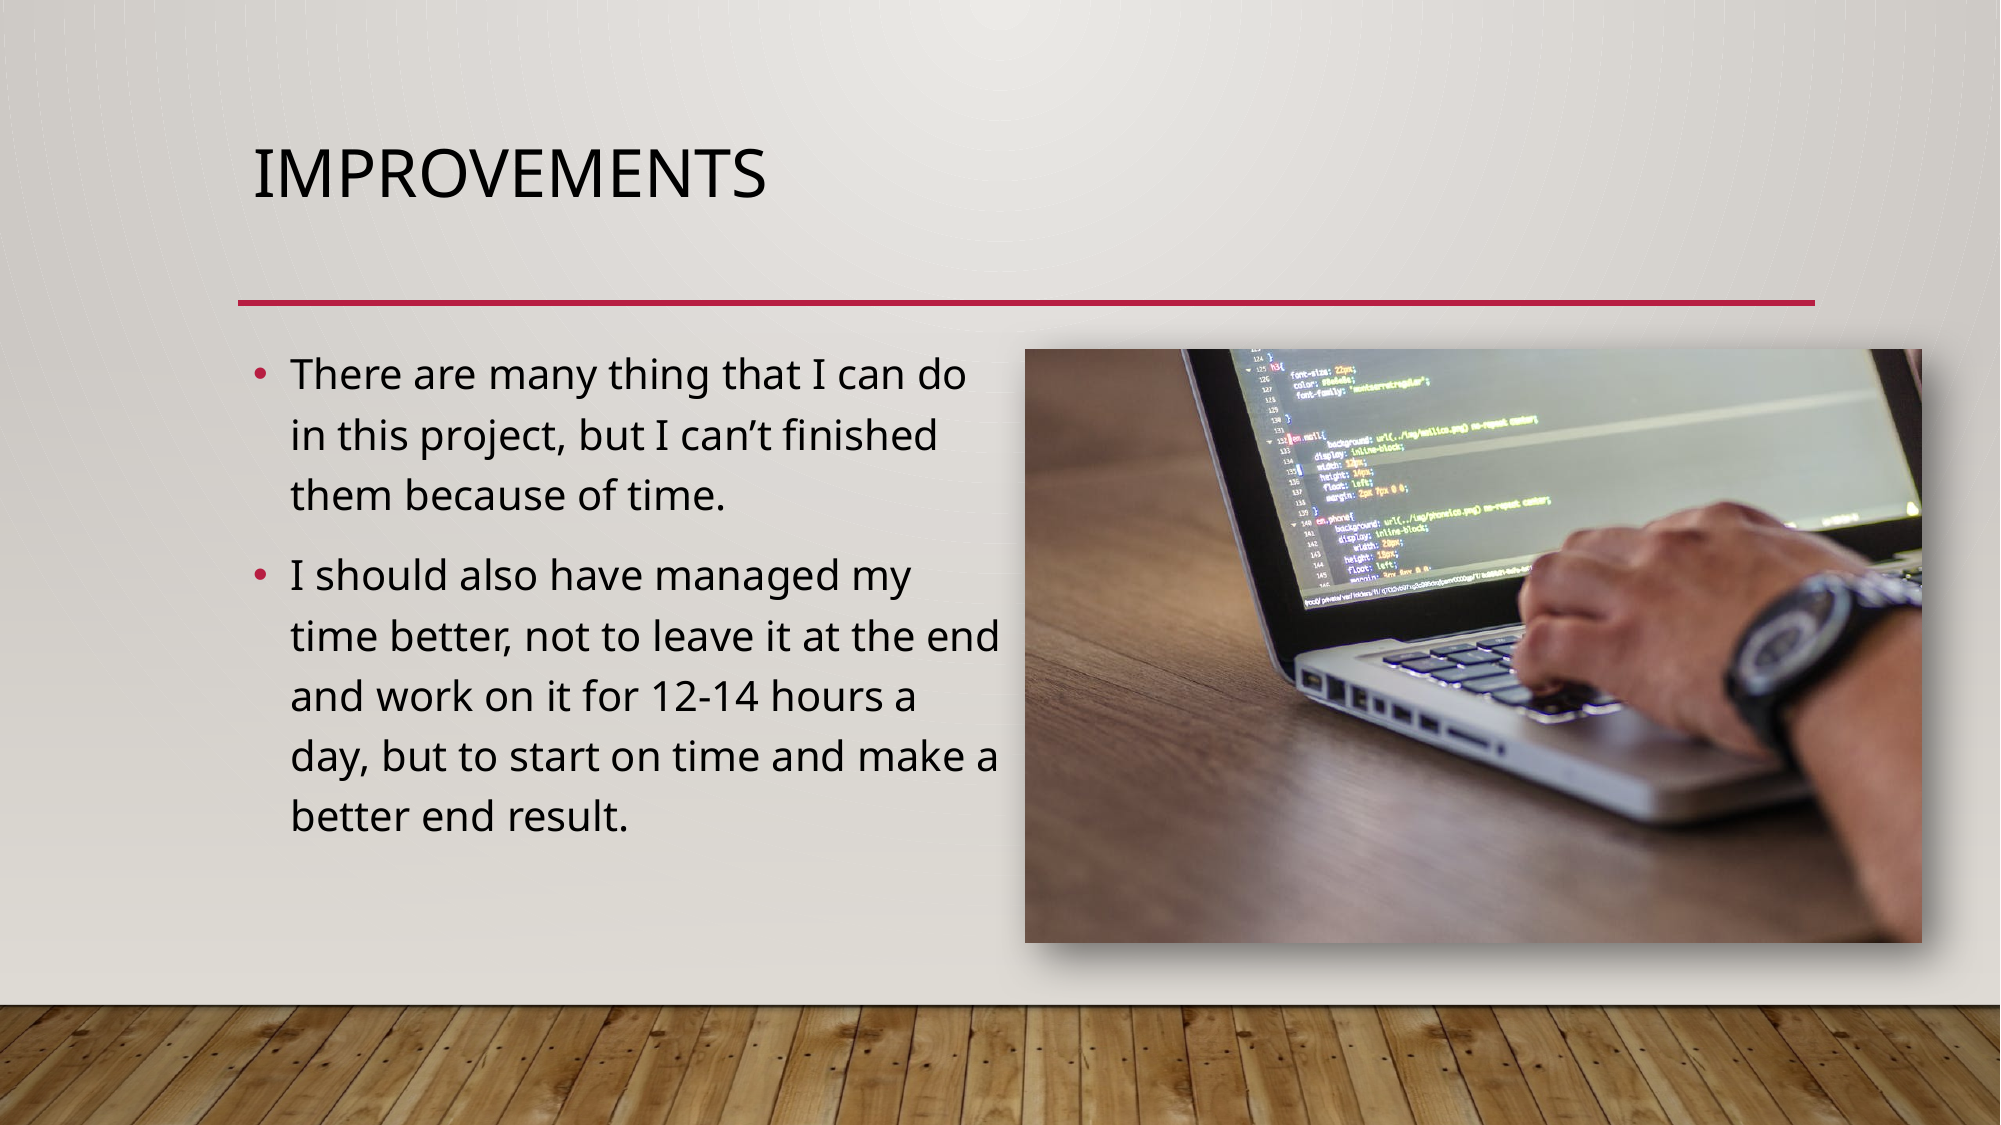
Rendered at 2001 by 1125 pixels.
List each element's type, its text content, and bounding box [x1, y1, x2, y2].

picture [1025, 348, 1923, 944]
picture [0, 1005, 2000, 1125]
title ImPRovements [238, 131, 1814, 305]
list There are many thing that I can do in this project, but I can’t finished them because of time. I should also have managed my time better, not to leave it at the end and work on it for 12-14 hours a day, but to start on time and make a better end result. [238, 330, 1018, 897]
